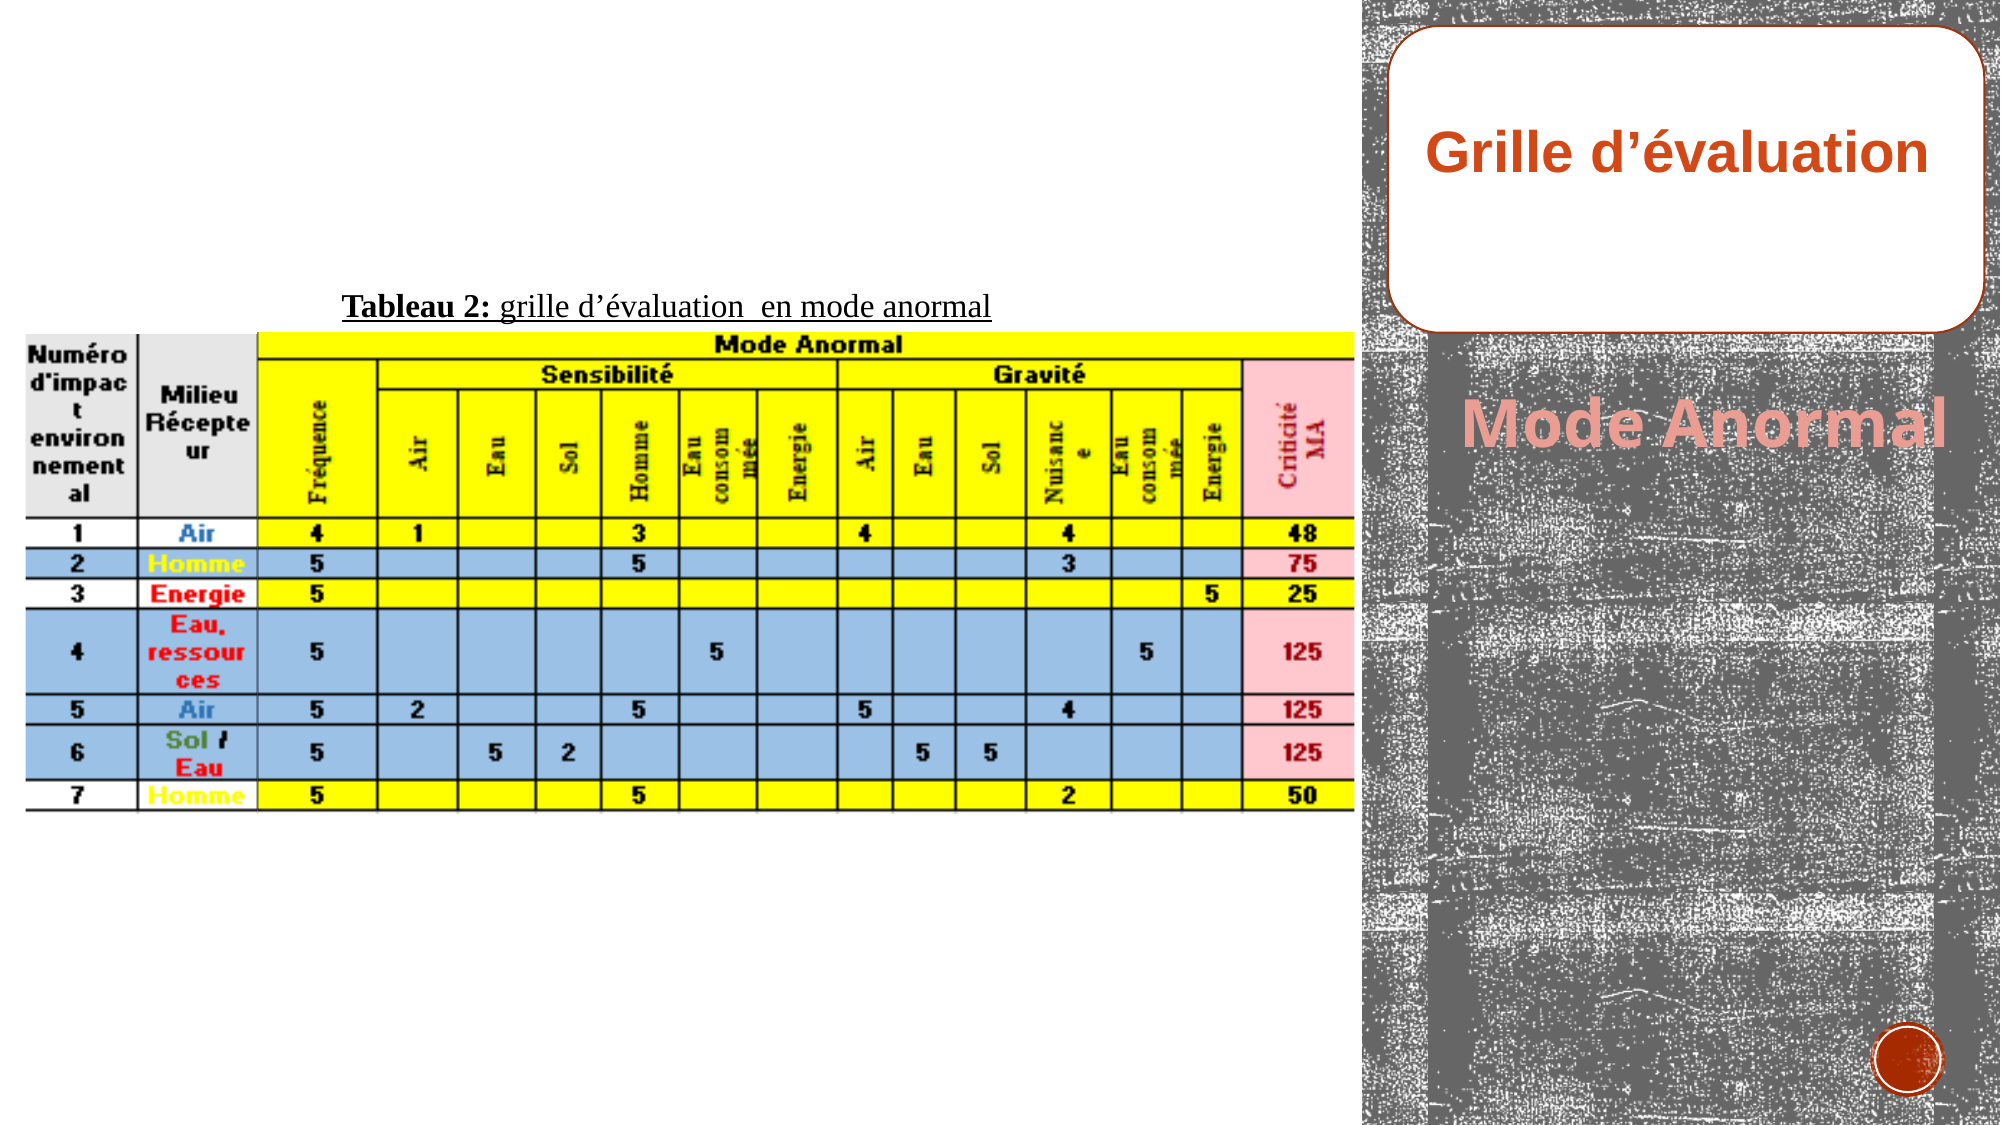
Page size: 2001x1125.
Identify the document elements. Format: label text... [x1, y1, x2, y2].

text_box Mode Anormal [1445, 373, 2000, 469]
text_box Grille d’évaluation [1386, 24, 1986, 334]
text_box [26, 333, 1354, 814]
text_box Tableau 2: grille d’évaluation en mode anormal [326, 277, 1214, 332]
